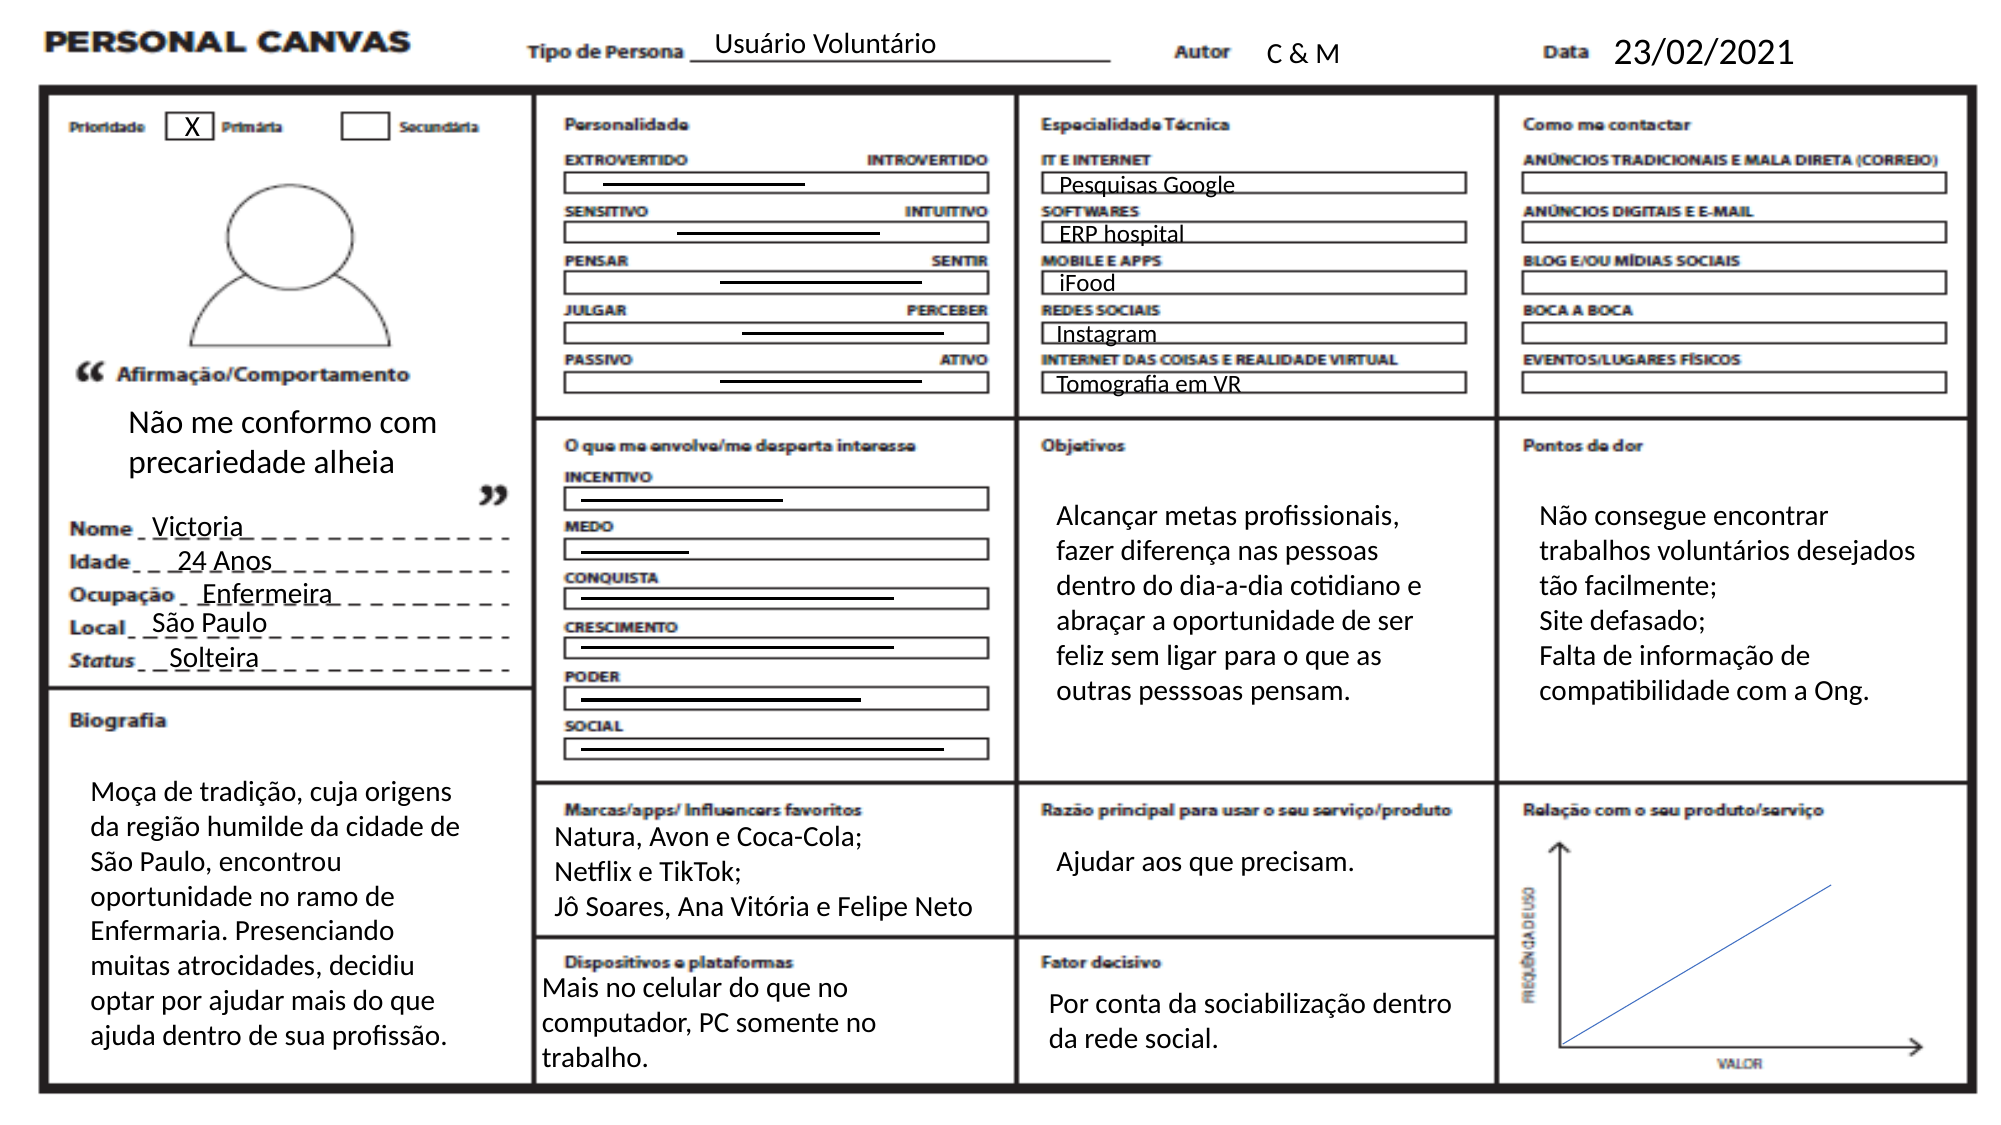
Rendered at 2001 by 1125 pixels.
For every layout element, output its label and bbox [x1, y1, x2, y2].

text_box [1562, 884, 1832, 1045]
picture [0, 0, 2000, 1125]
